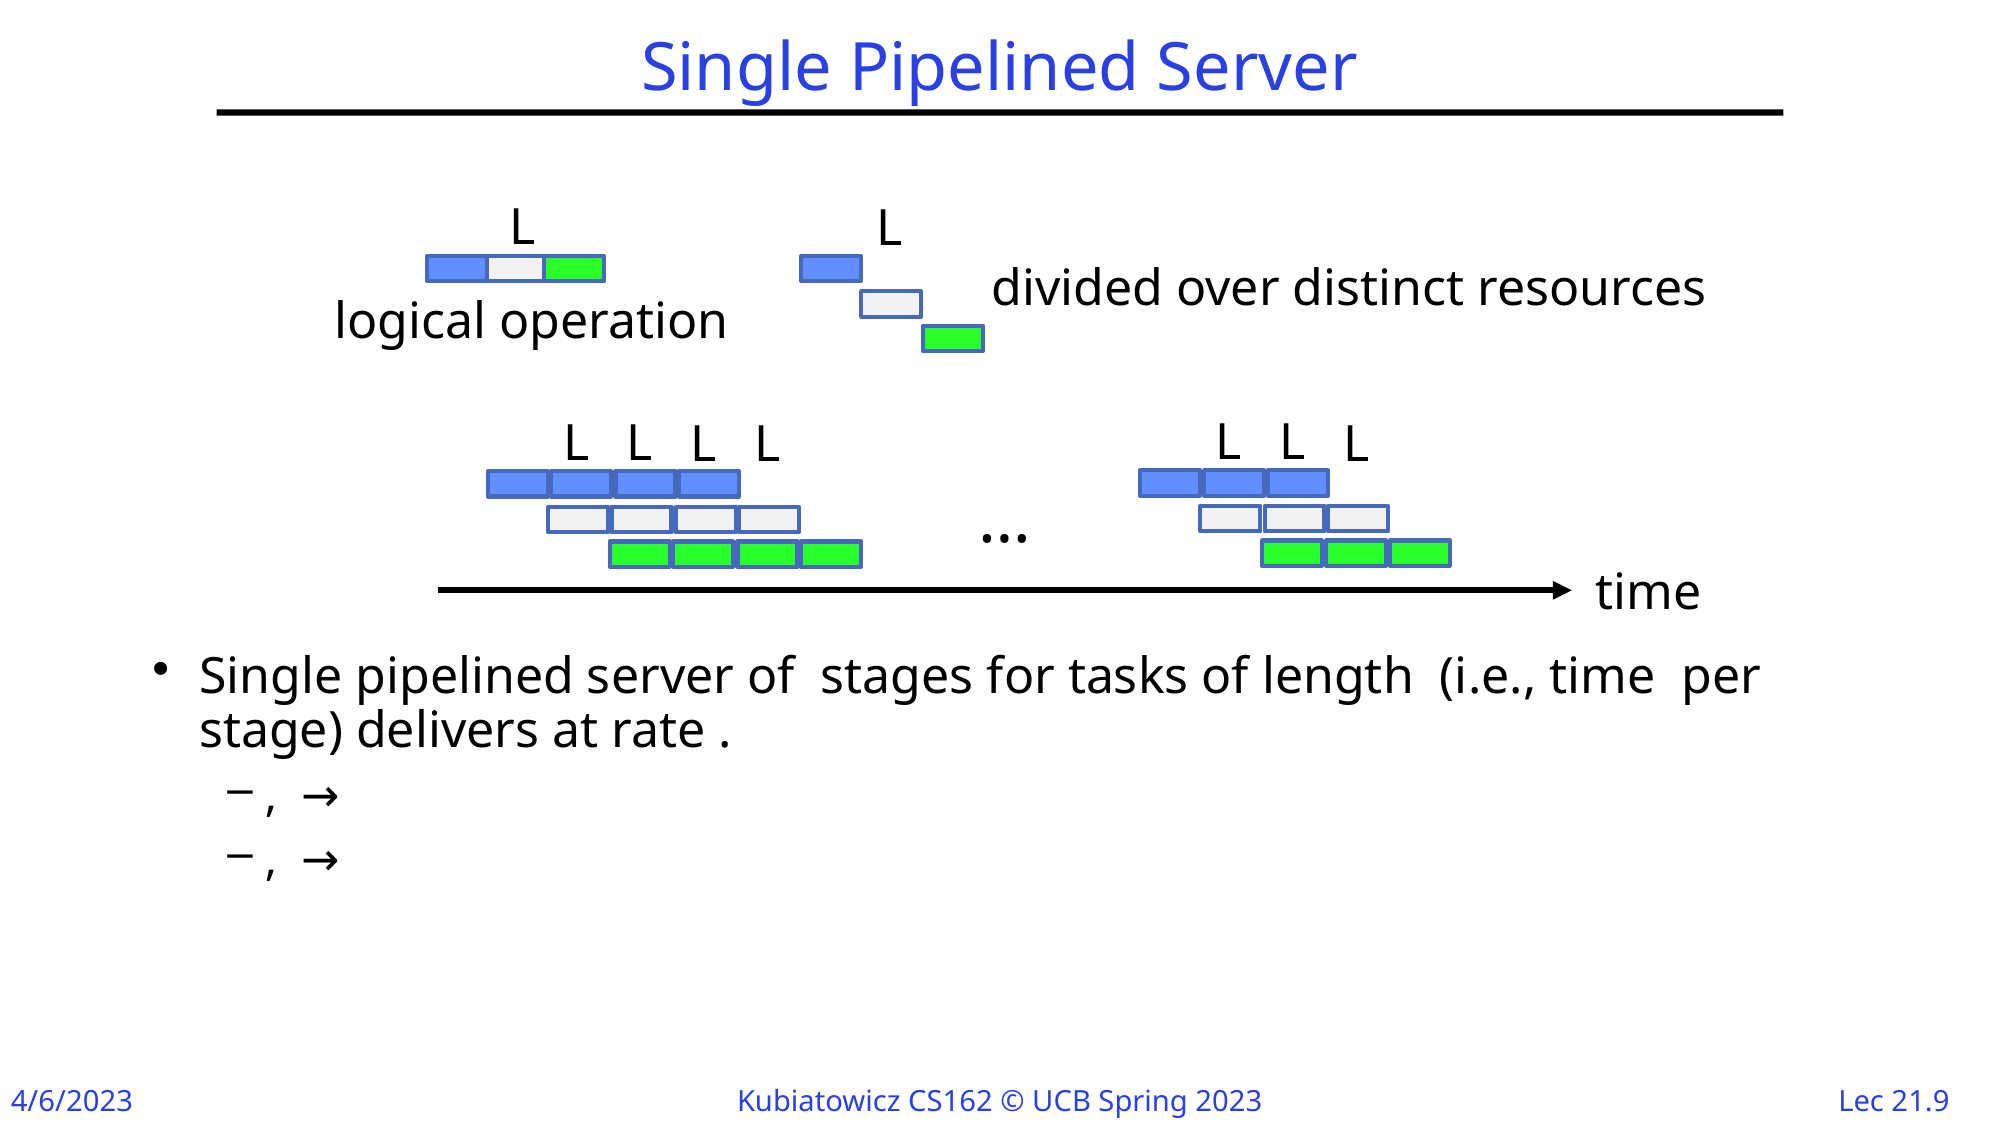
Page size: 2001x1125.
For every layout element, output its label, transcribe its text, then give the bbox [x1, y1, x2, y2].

text_box [542, 254, 606, 281]
text_box L [494, 187, 551, 254]
text_box time [1581, 552, 1717, 628]
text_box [1267, 404, 1451, 566]
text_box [615, 403, 677, 567]
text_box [487, 402, 550, 567]
text_box divided over distinct resources [988, 248, 1722, 323]
text_box … [866, 468, 1134, 564]
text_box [1204, 401, 1387, 566]
text_box logical operation [319, 281, 744, 356]
text_box [425, 254, 485, 281]
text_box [800, 188, 984, 352]
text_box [678, 403, 862, 567]
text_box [1139, 401, 1203, 566]
text_box [485, 254, 542, 281]
title Single Pipelined Server [216, 24, 1784, 113]
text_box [551, 402, 616, 567]
